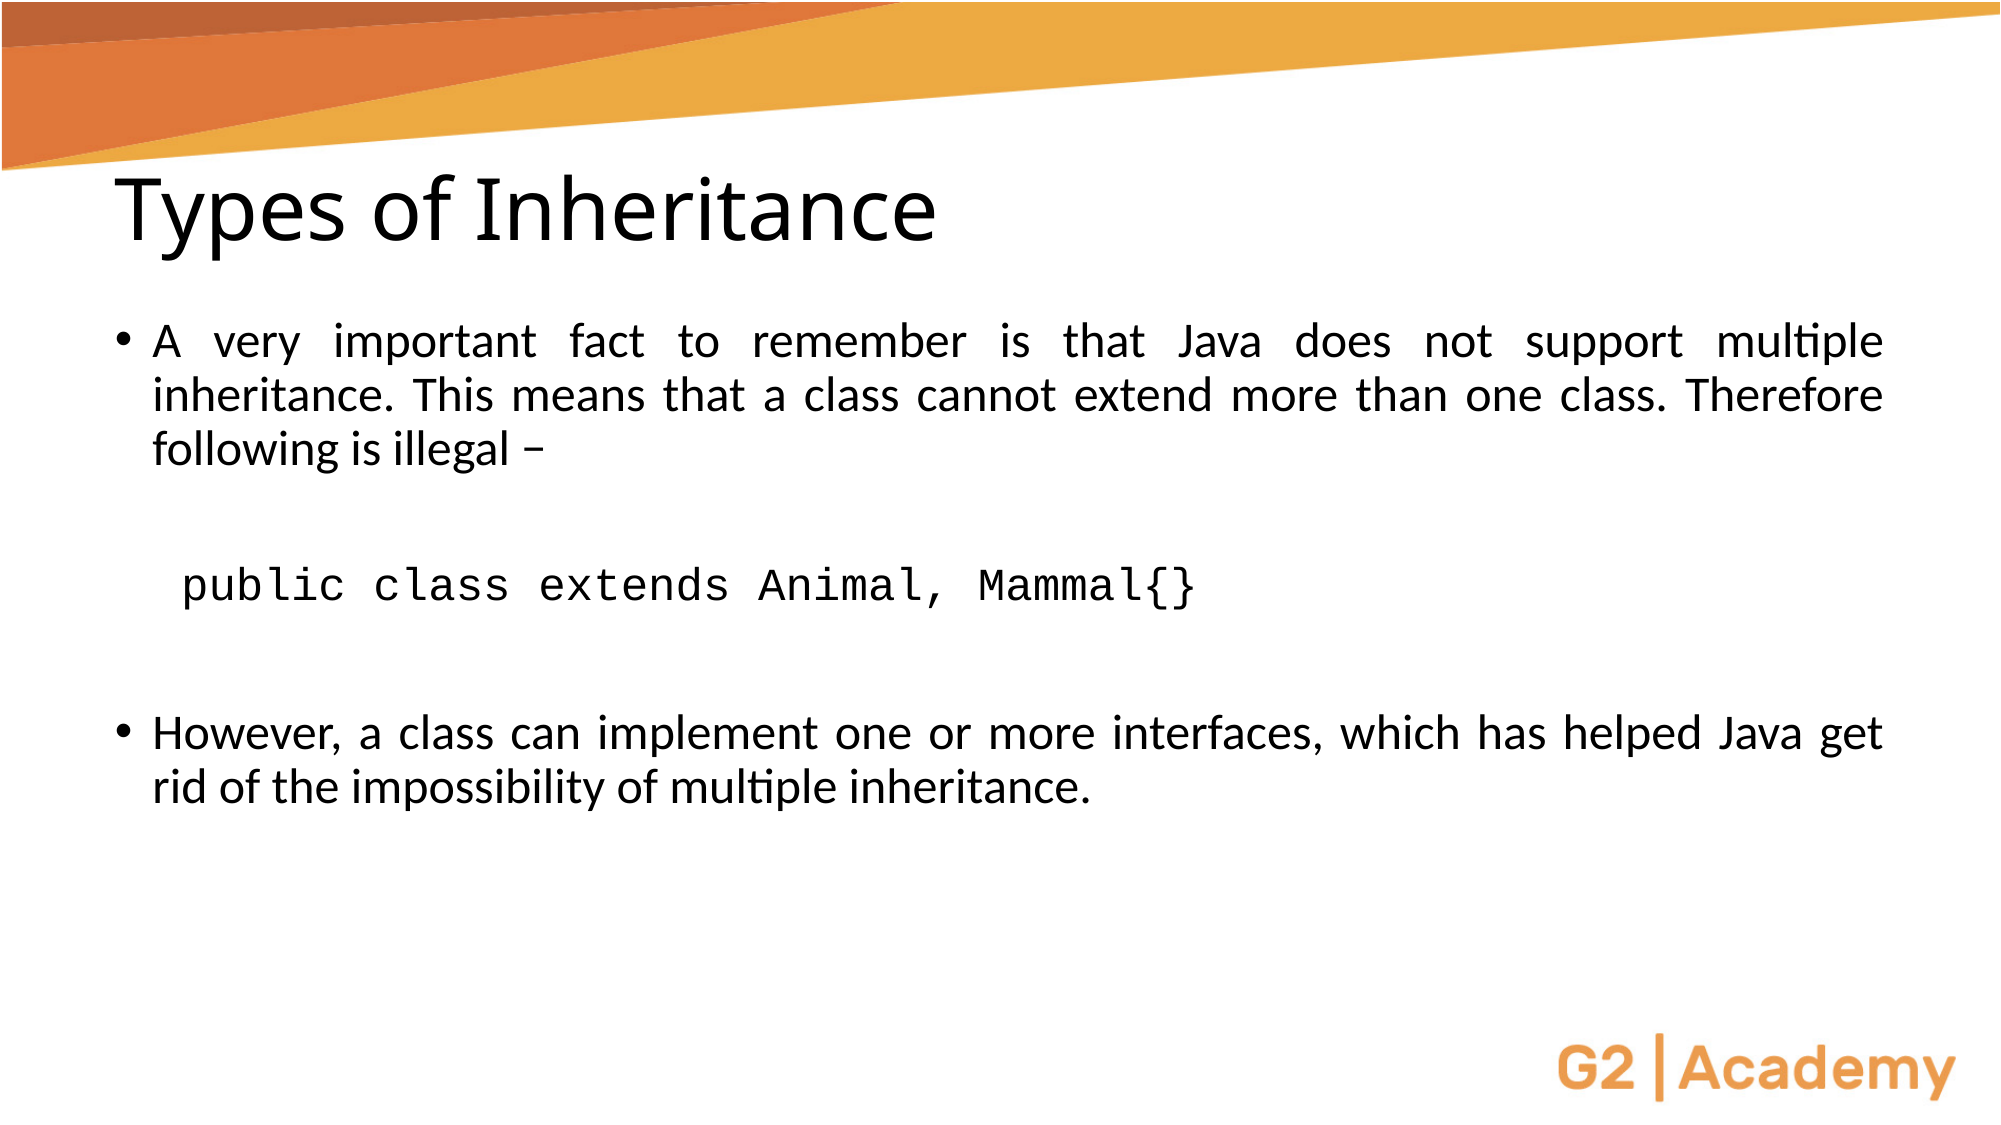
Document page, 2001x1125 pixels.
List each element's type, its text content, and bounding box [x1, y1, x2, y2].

list A very important fact to remember is that Java does not support multiple inheritance. This means that a class cannot extend more than one class. Therefore following is illegal − public class extends Animal, Mammal{} However, a class can implement one or more interfaces, which has helped Java get rid of the impossibility of multiple inheritance. [99, 306, 1900, 1069]
picture [1, 2, 2000, 1125]
title Types of Inheritance [99, 158, 1900, 267]
